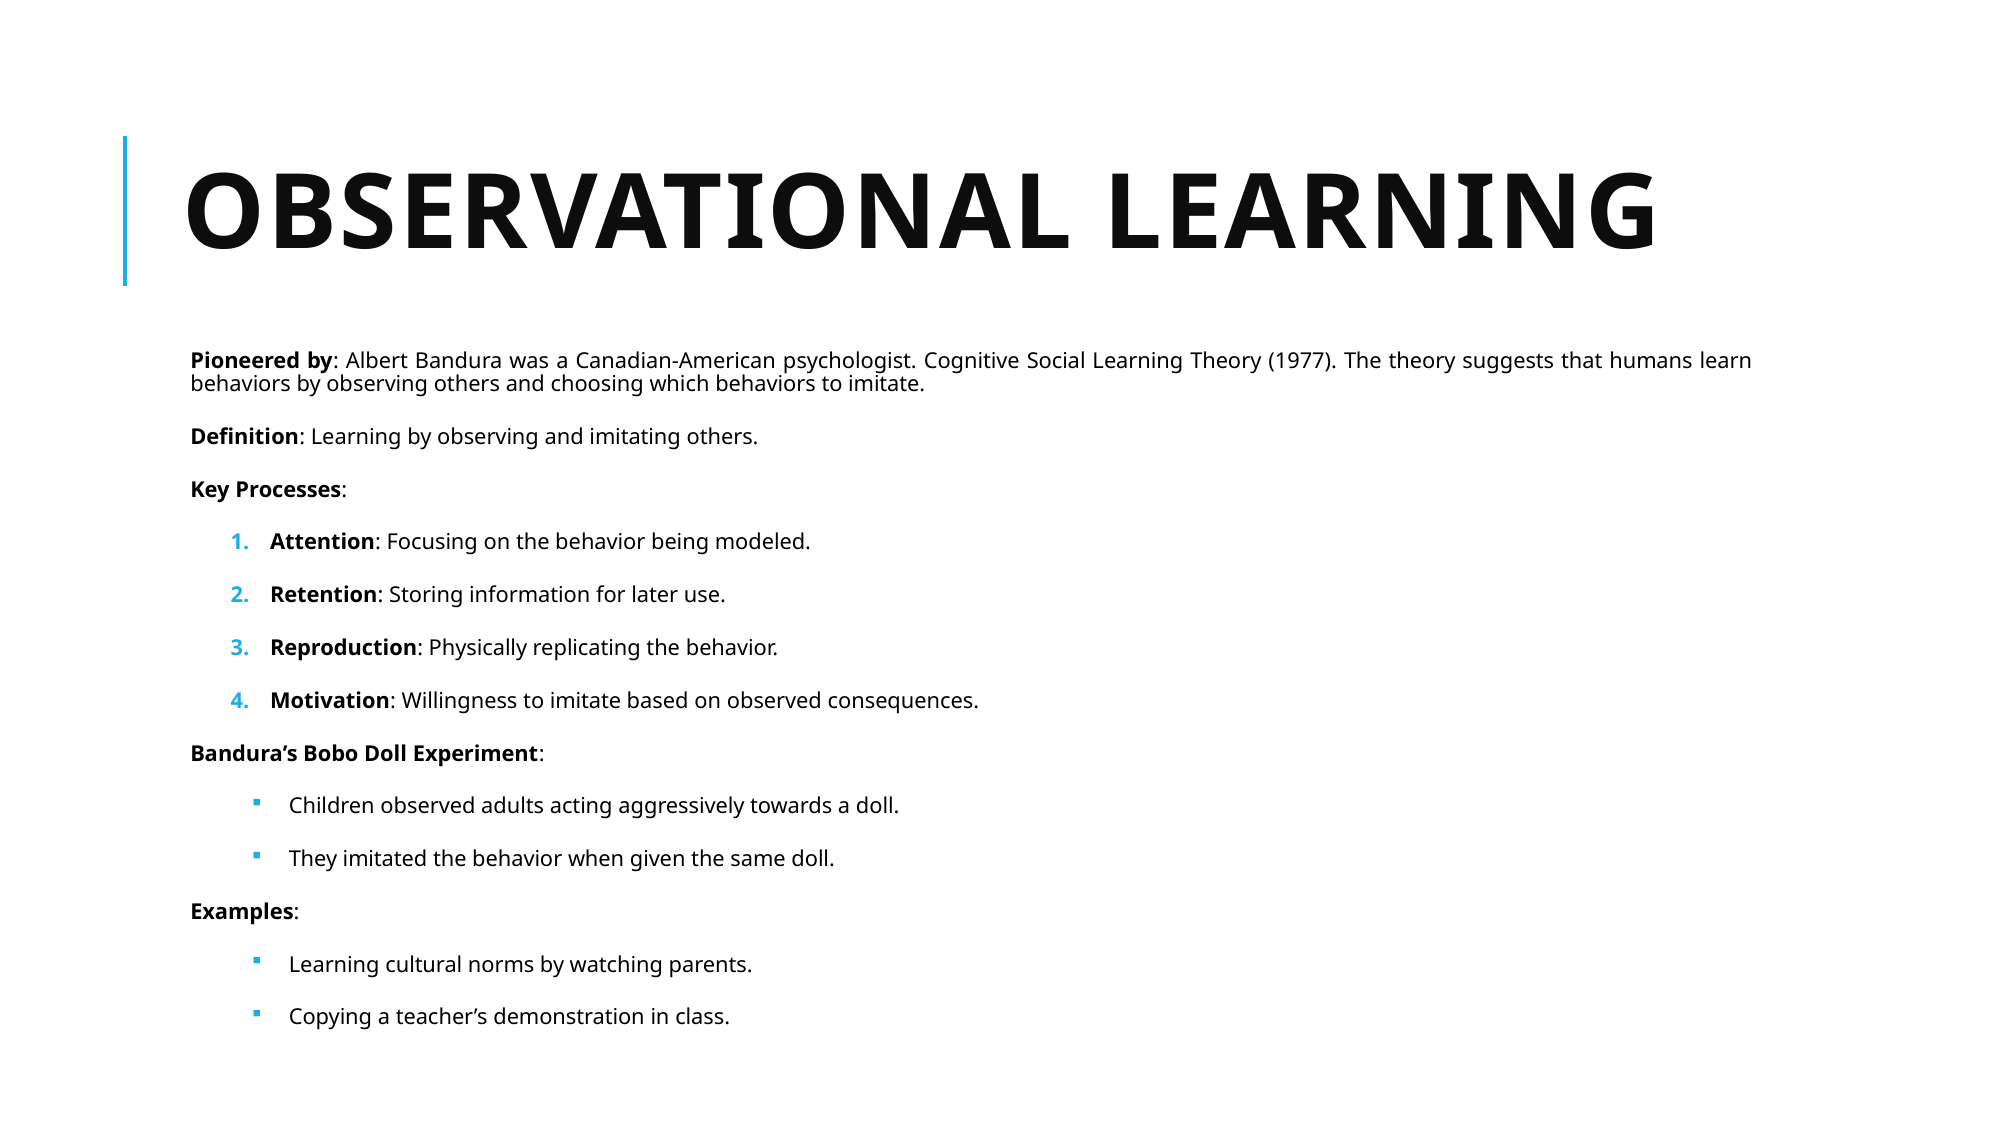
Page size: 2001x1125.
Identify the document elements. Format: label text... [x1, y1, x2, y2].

list Pioneered by: Albert Bandura was a Canadian-American psychologist. Cognitive Social Learning Theory (1977). The theory suggests that humans learn behaviors by observing others and choosing which behaviors to imitate. Definition: Learning by observing and imitating others. Key Processes: Attention: Focusing on the behavior being modeled. Retention: Storing information for later use. Reproduction: Physically replicating the behavior. Motivation: Willingness to imitate based on observed consequences. Bandura’s Bobo Doll Experiment: Children observed adults acting aggressively towards a doll. They imitated the behavior when given the same doll. Examples: Learning cultural norms by watching parents. Copying a teacher’s demonstration in class. [168, 341, 1763, 1053]
title Observational Learning [168, 96, 1763, 341]
